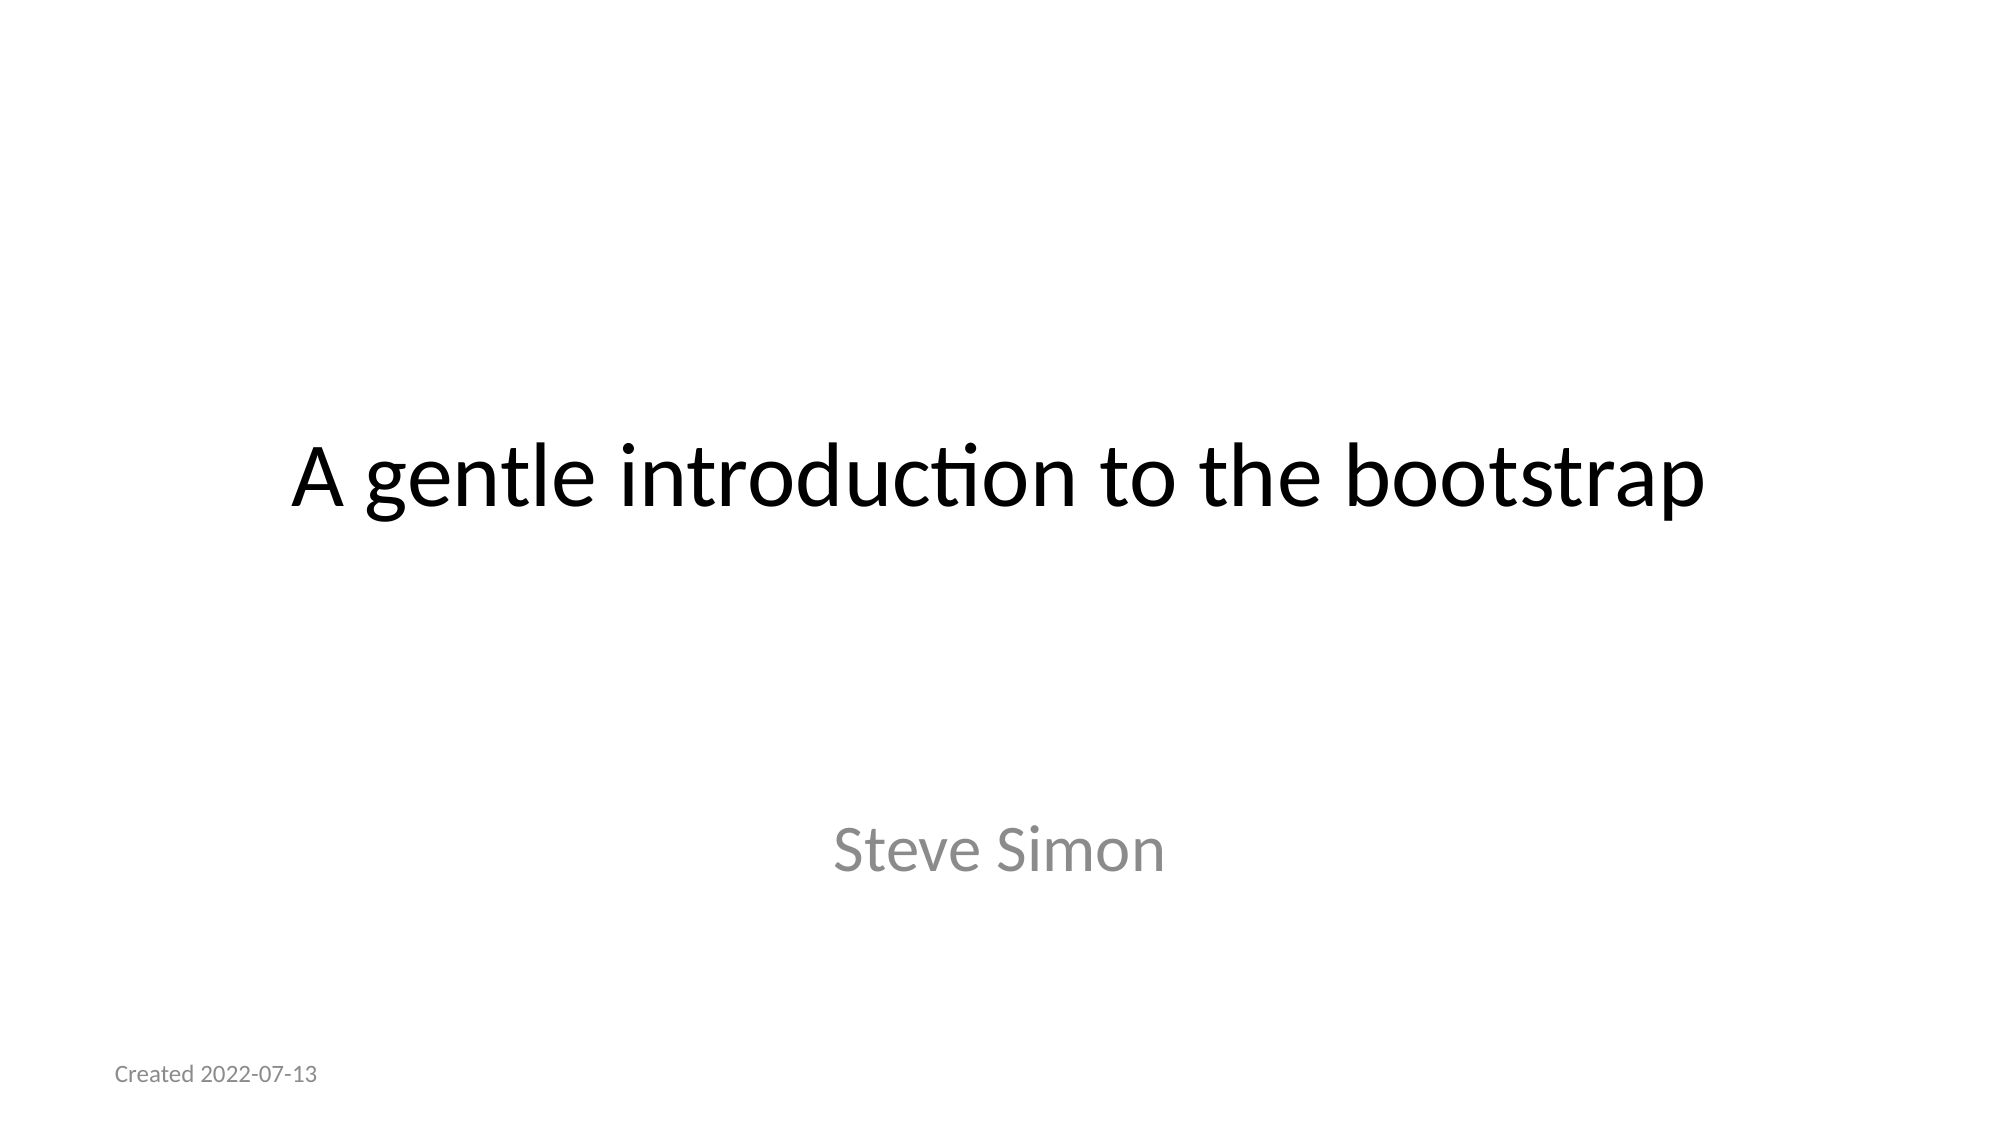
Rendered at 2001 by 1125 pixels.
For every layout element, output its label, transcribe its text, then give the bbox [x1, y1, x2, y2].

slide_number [99, 1042, 567, 1103]
title A gentle introduction to the bootstrap [150, 349, 1850, 591]
subtitle Steve Simon [300, 637, 1700, 925]
